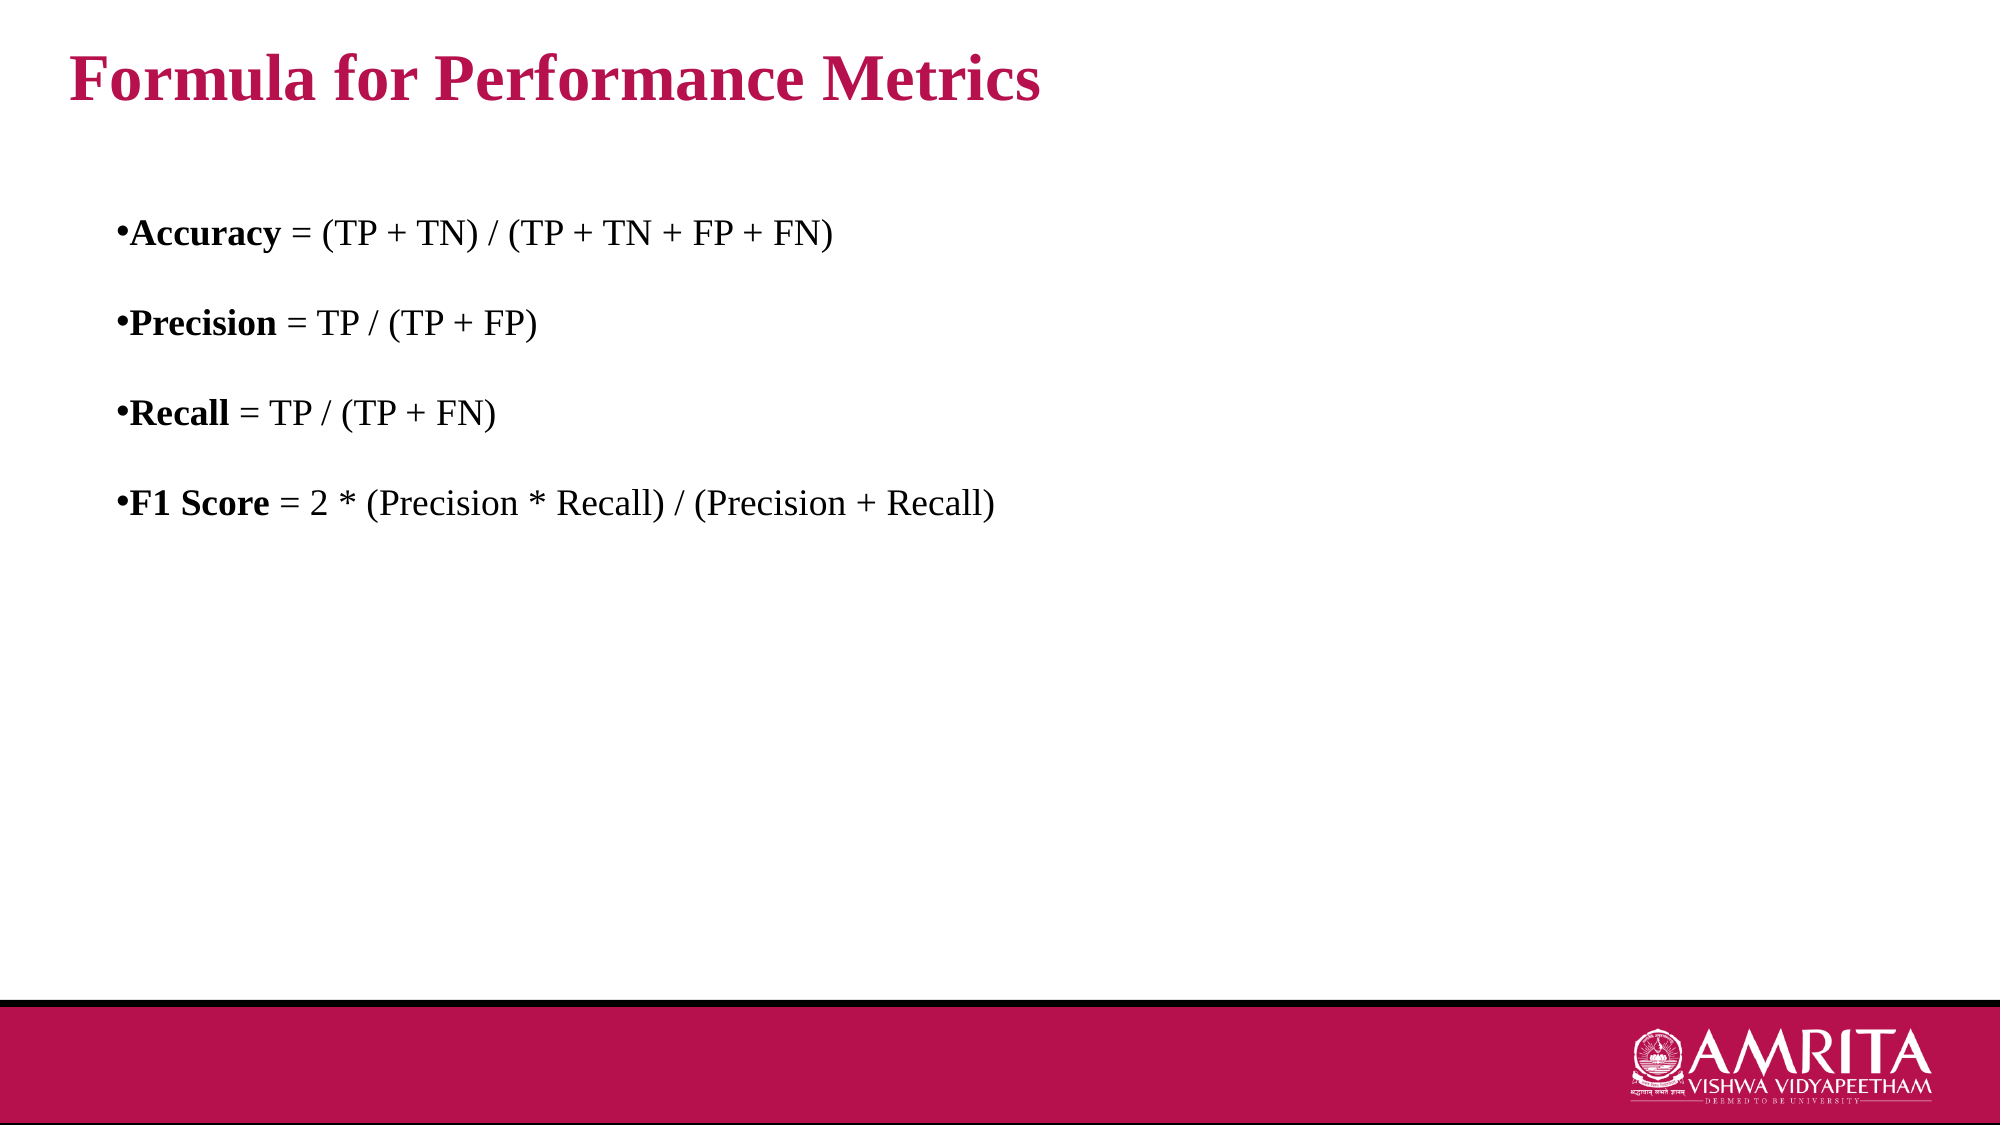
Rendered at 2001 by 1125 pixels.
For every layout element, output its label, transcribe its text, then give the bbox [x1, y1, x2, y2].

list Formula for Performance Metrics [54, 35, 2000, 130]
text_box Accuracy = (TP + TN) / (TP + TN + FP + FN) Precision = TP / (TP + FP) Recall = TP / (TP + FN) F1 Score = 2 * (Precision * Recall) / (Precision + Recall) [101, 156, 1899, 531]
picture [1622, 1011, 1940, 1113]
